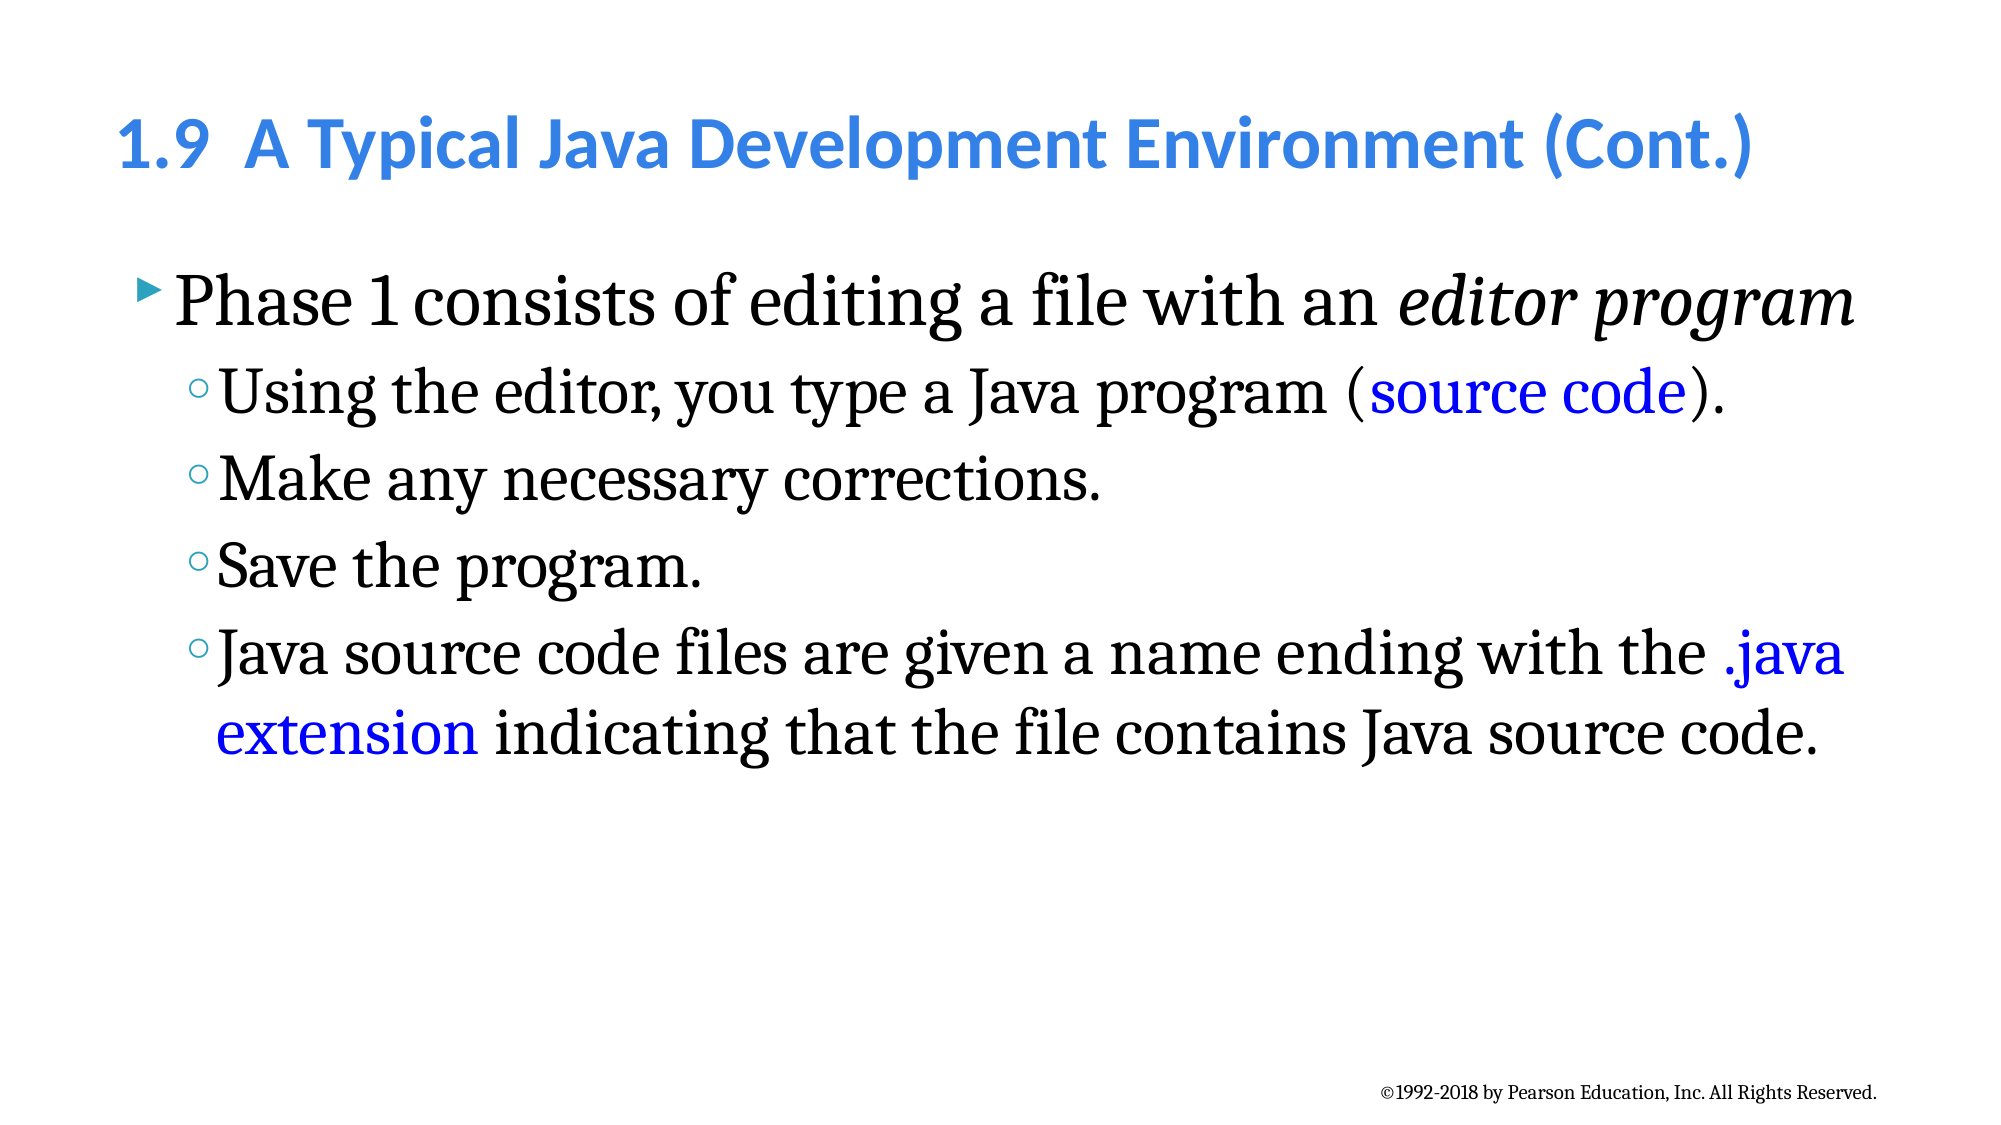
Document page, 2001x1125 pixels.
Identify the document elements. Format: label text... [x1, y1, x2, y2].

title 1.9 A Typical Java Development Environment (Cont.) [99, 45, 1900, 233]
list Phase 1 consists of editing a file with an editor program Using the editor, you type a Java program (source code). Make any necessary corrections. Save the program. Java source code files are given a name ending with the .java extension indicating that the file contains Java source code. [99, 242, 1900, 986]
footer ©1992-2018 by Pearson Education, Inc. All Rights Reserved. [736, 1051, 1892, 1112]
